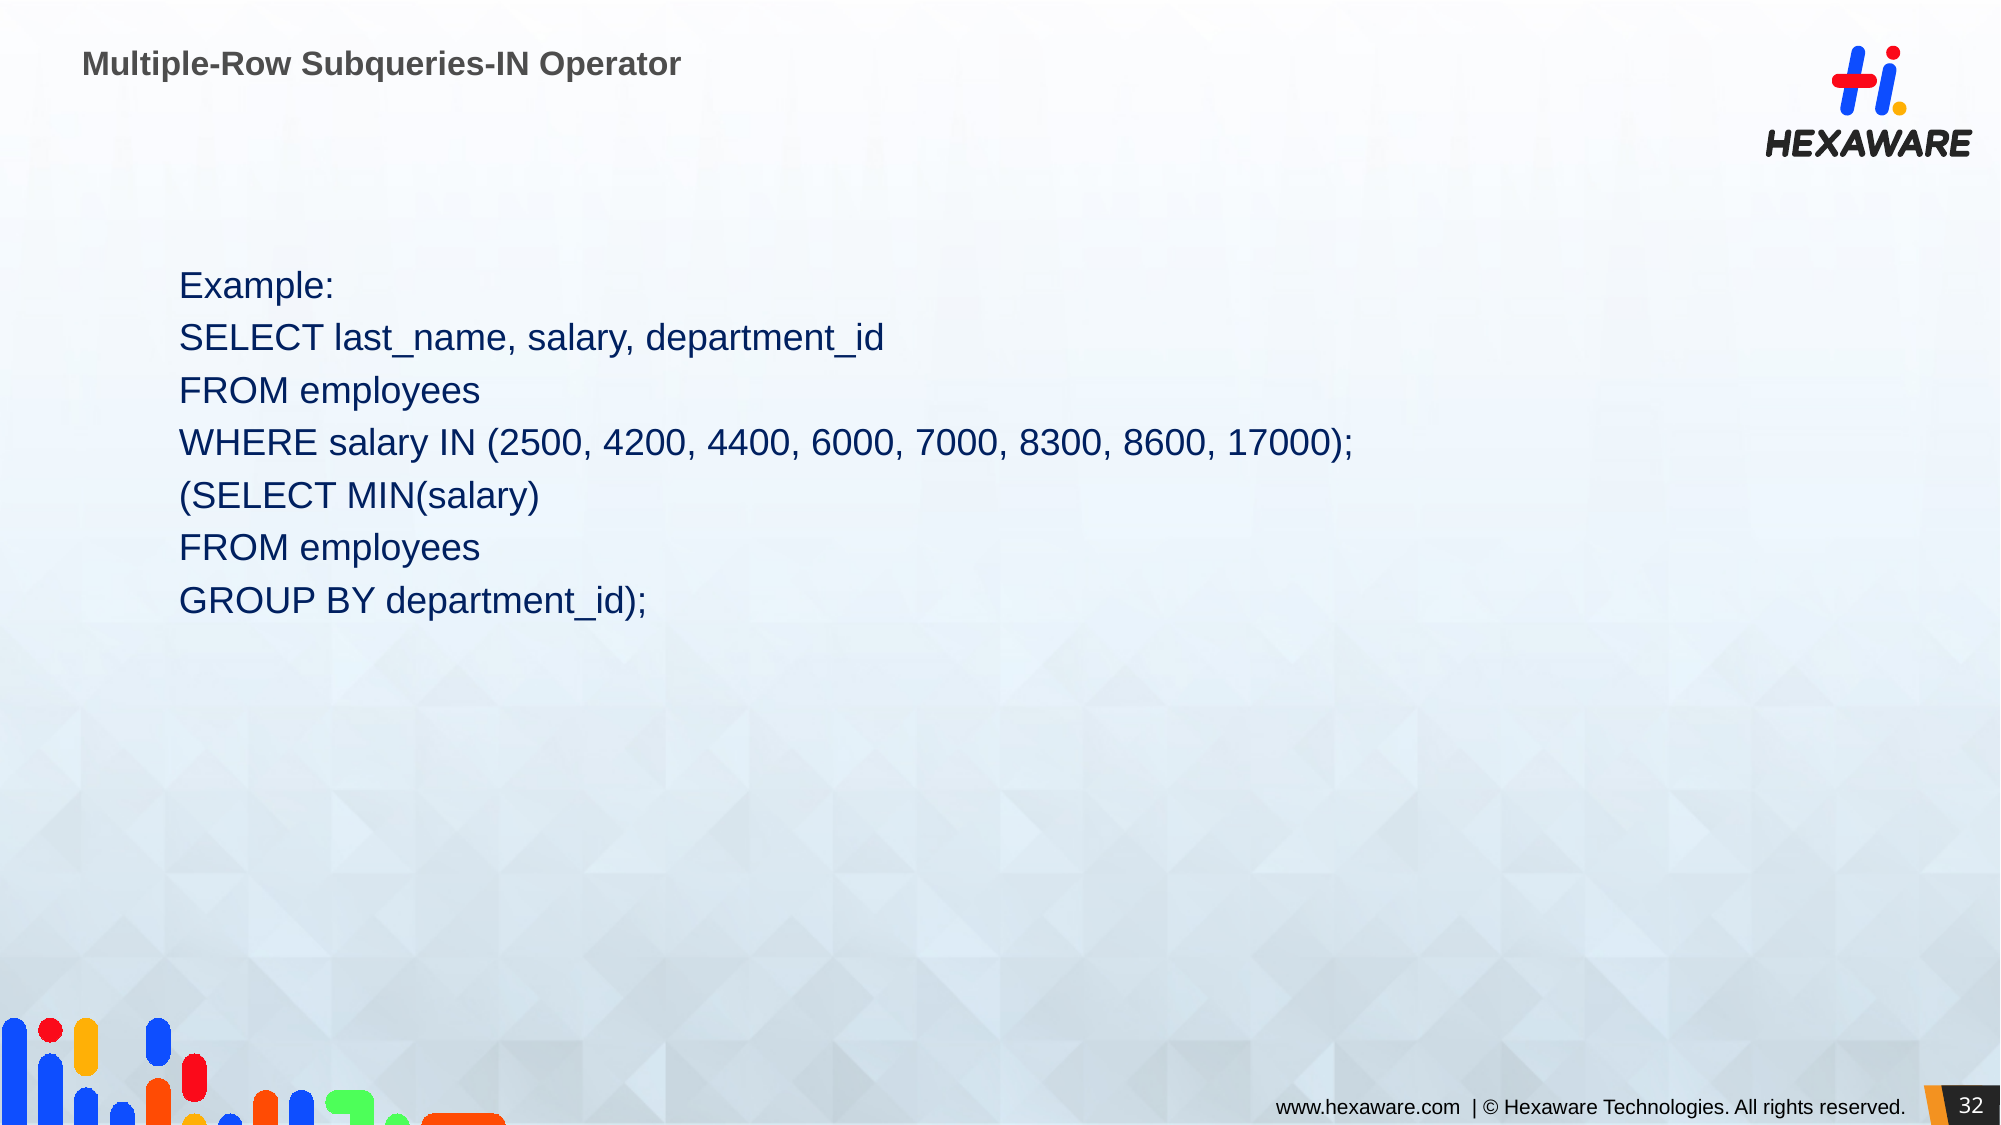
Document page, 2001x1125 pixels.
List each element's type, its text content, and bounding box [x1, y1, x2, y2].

picture [0, 0, 2001, 1125]
list Example: SELECT last_name, salary, department_id FROM employees WHERE salary IN (2500, 4200, 4400, 6000, 7000, 8300, 8600, 17000); (SELECT MIN(salary) FROM employees GROUP BY department_id); [167, 254, 1638, 1059]
title Multiple-Row Subqueries-IN Operator [70, 35, 1521, 136]
